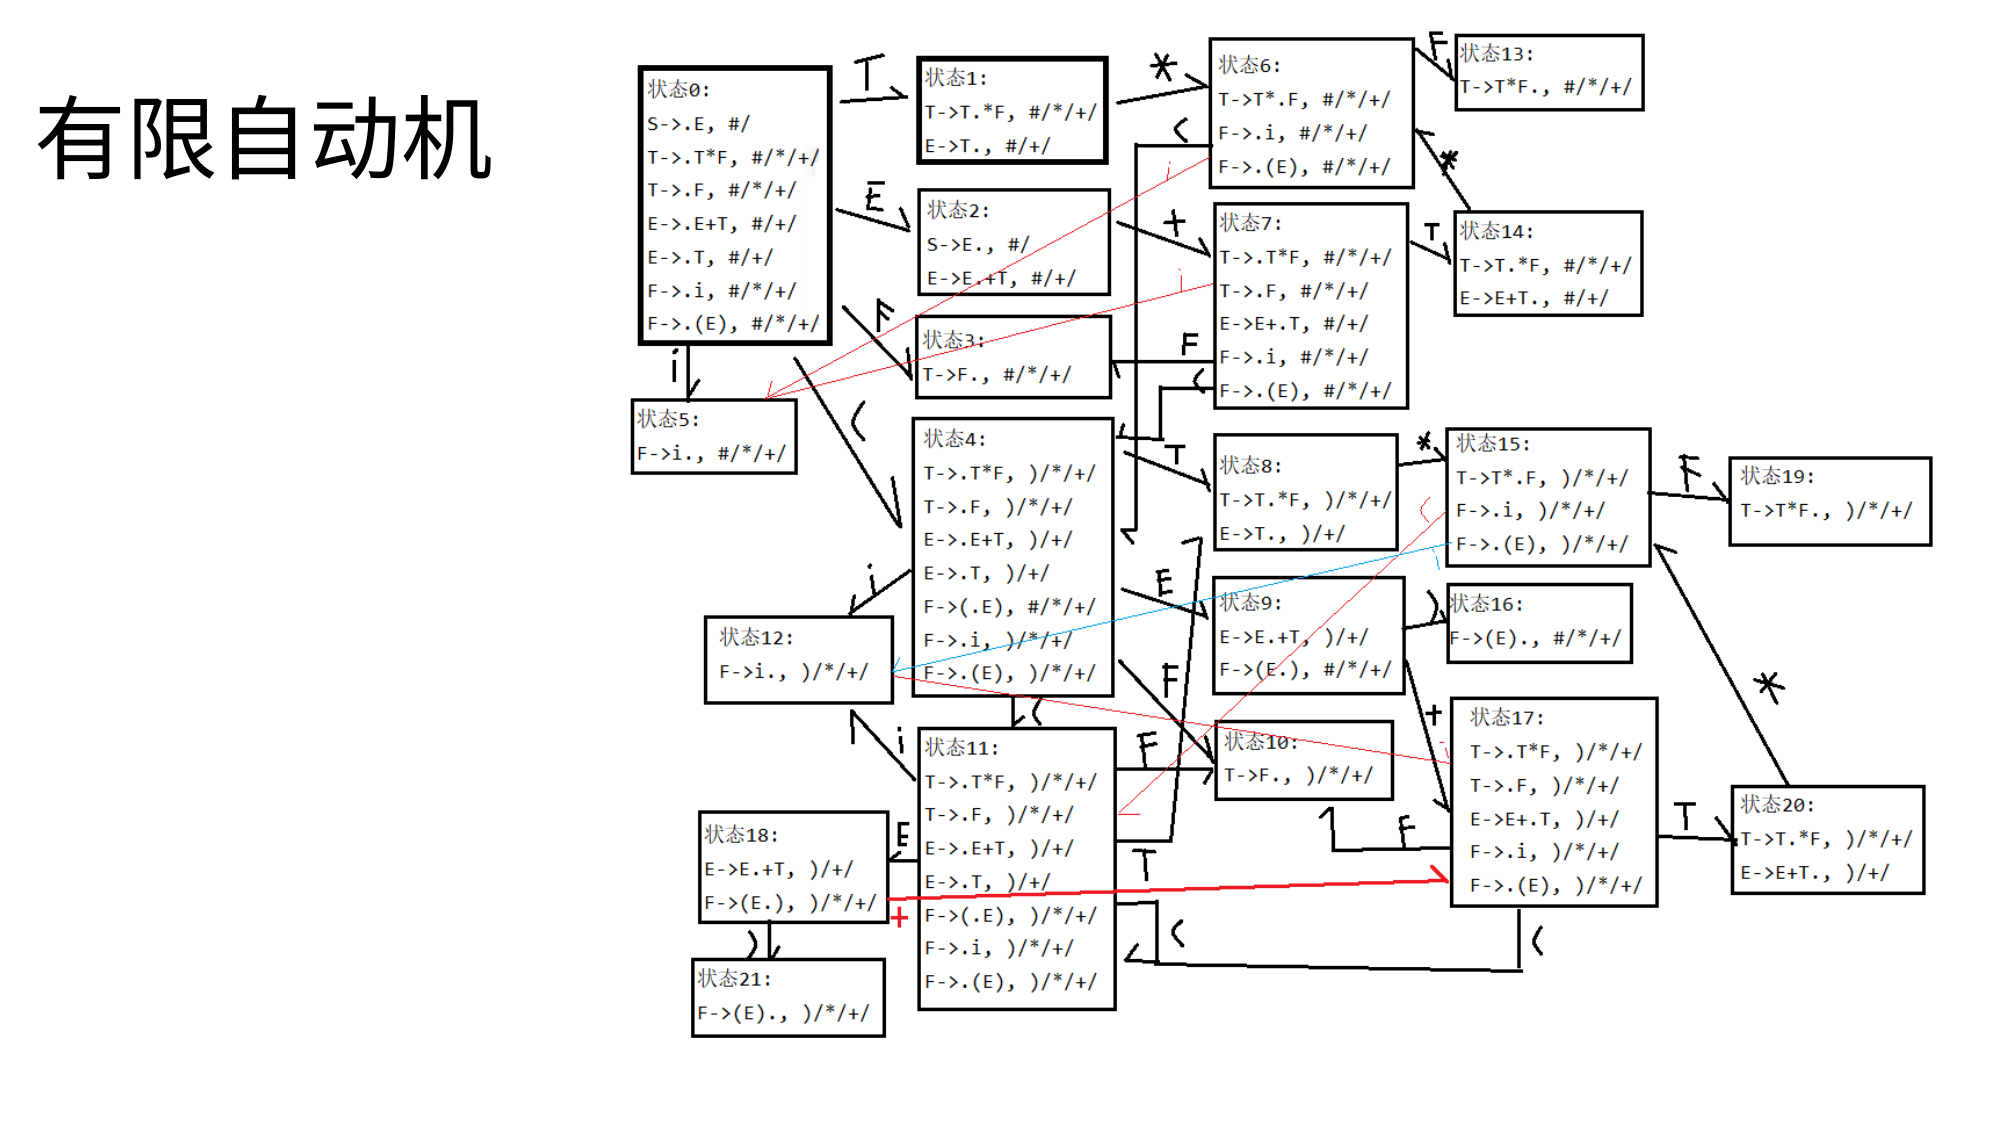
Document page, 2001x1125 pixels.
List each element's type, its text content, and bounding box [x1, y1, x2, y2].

picture [603, 0, 2000, 1125]
title 有限自动机 [19, 33, 563, 252]
